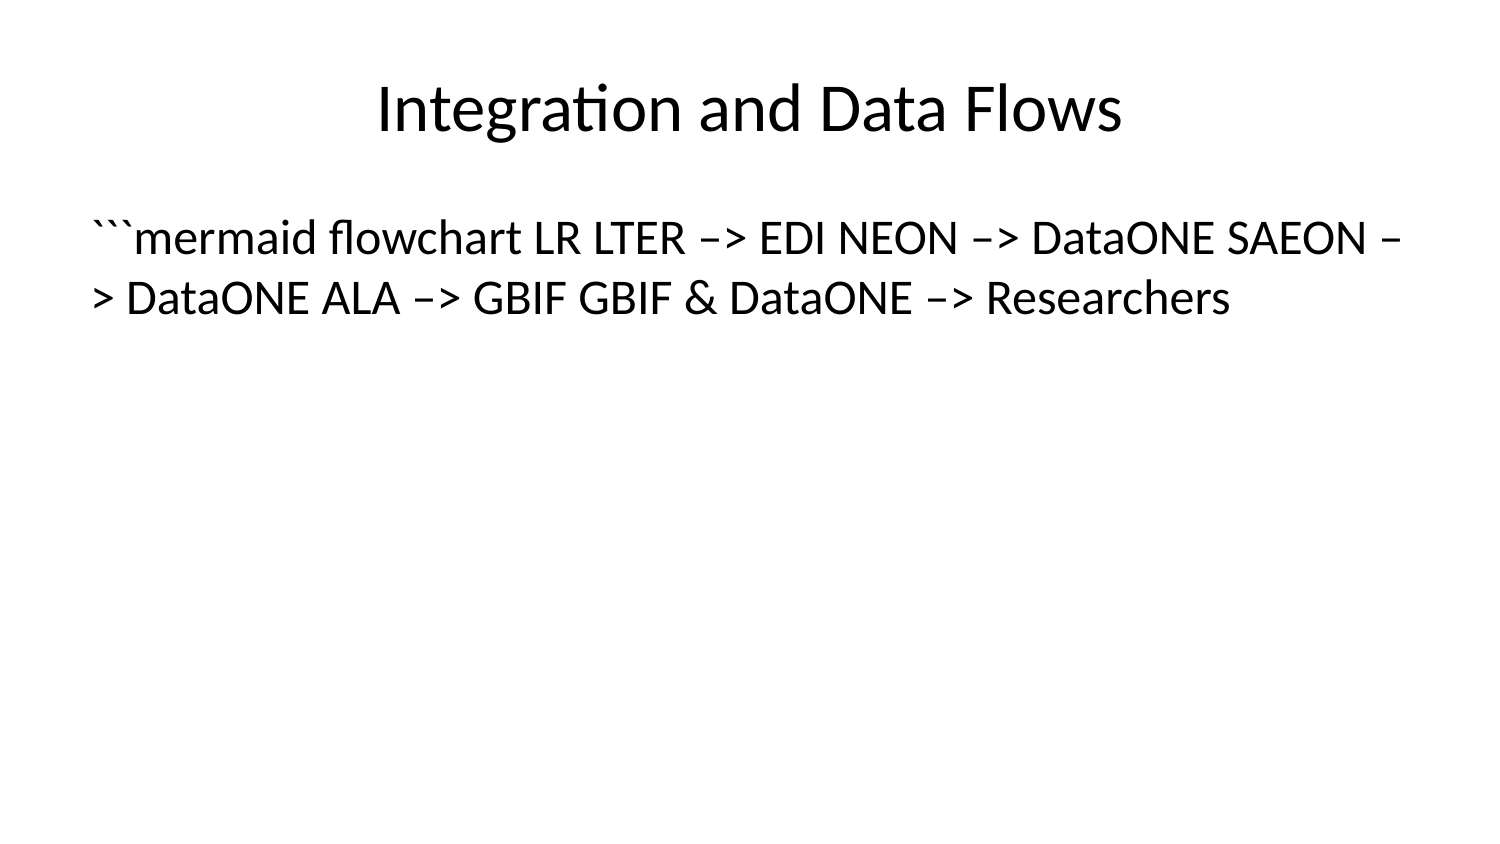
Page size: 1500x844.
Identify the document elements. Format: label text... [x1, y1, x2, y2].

list ```mermaid flowchart LR LTER –> EDI NEON –> DataONE SAEON –> DataONE ALA –> GBIF GBIF & DataONE –> Researchers [75, 196, 1425, 754]
title Integration and Data Flows [75, 33, 1425, 175]
